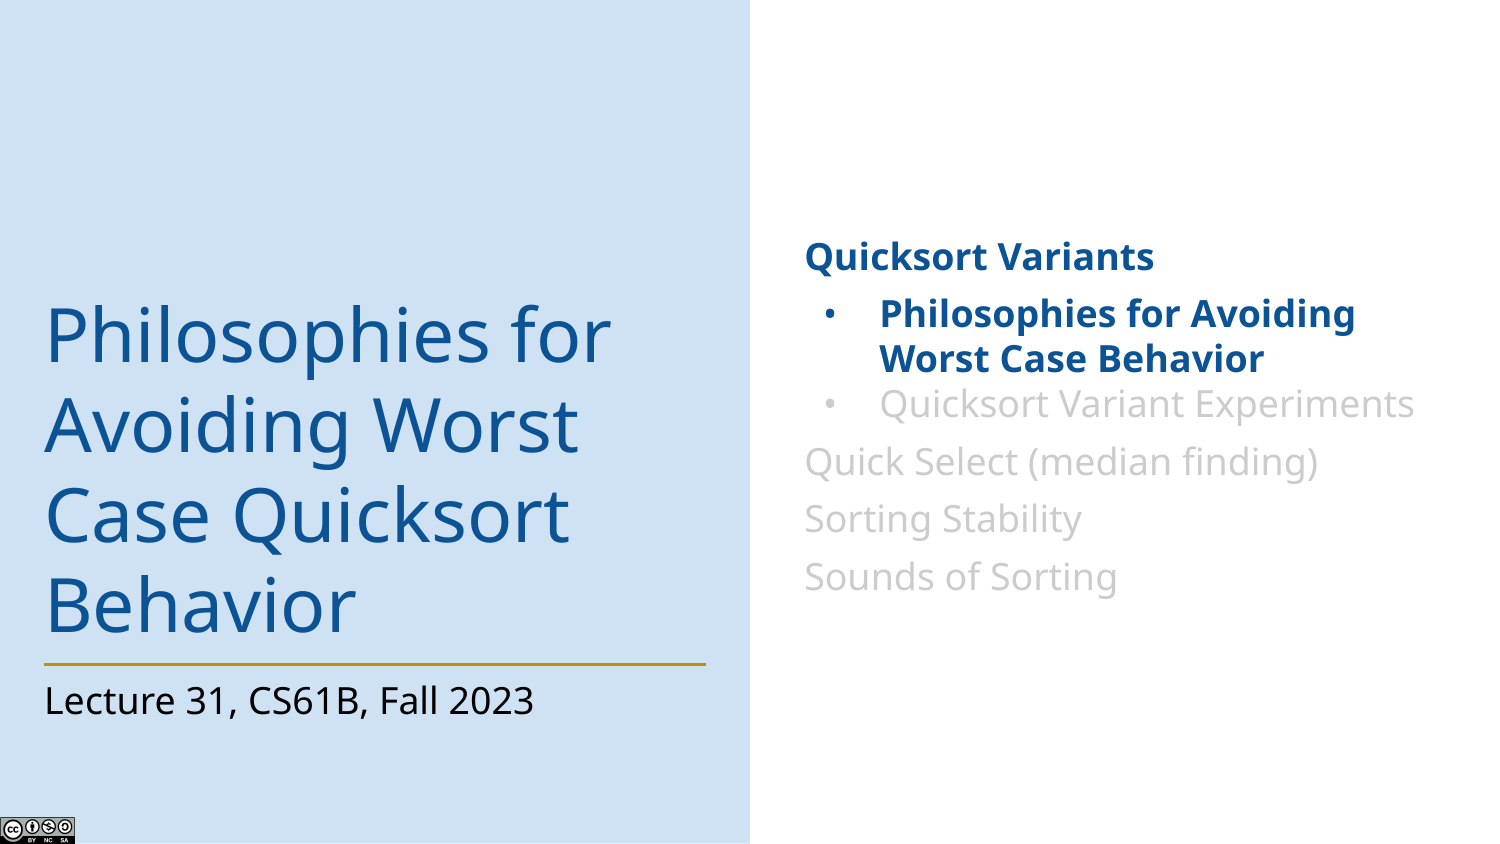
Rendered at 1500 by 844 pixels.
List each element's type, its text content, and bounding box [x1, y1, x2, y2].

subtitle Lecture 31, CS61B, Fall 2023 [29, 667, 712, 732]
picture [0, 817, 75, 844]
list Quicksort Variants Philosophies for Avoiding Worst Case Behavior Quicksort Variant Experiments Quick Select (median finding) Sorting Stability Sounds of Sorting [789, 65, 1446, 765]
title Philosophies for Avoiding Worst Case Quicksort Behavior [29, 328, 692, 663]
